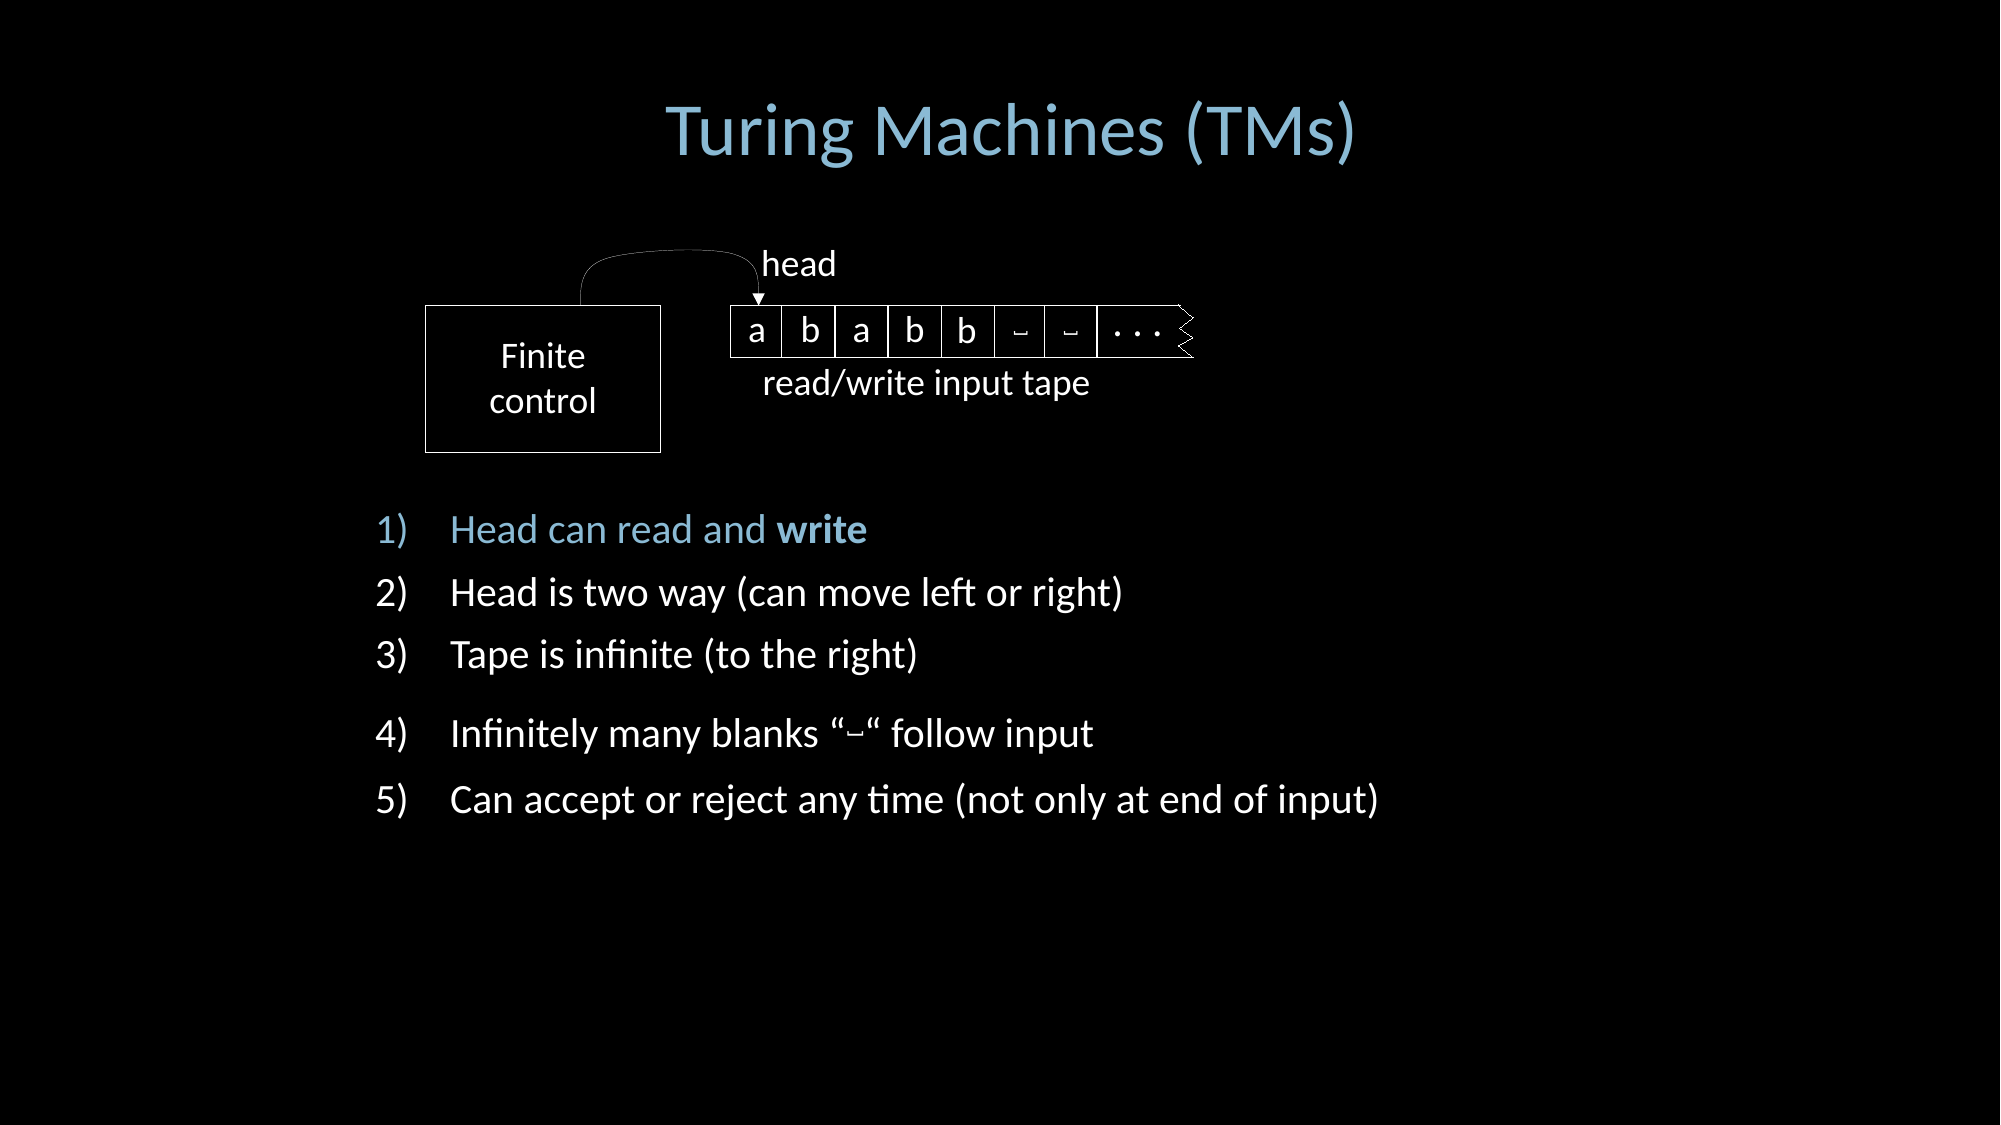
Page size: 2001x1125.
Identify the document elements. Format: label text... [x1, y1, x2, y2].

text_box Turing Machines (TMs) [319, 73, 1706, 178]
text_box Head can read and write Head is two way (can move left or right) Tape is infinite (to the right) Infinitely many blanks “˽“ follow input Can accept or reject any time (not only at end of input) [360, 494, 1490, 830]
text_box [425, 231, 1194, 453]
